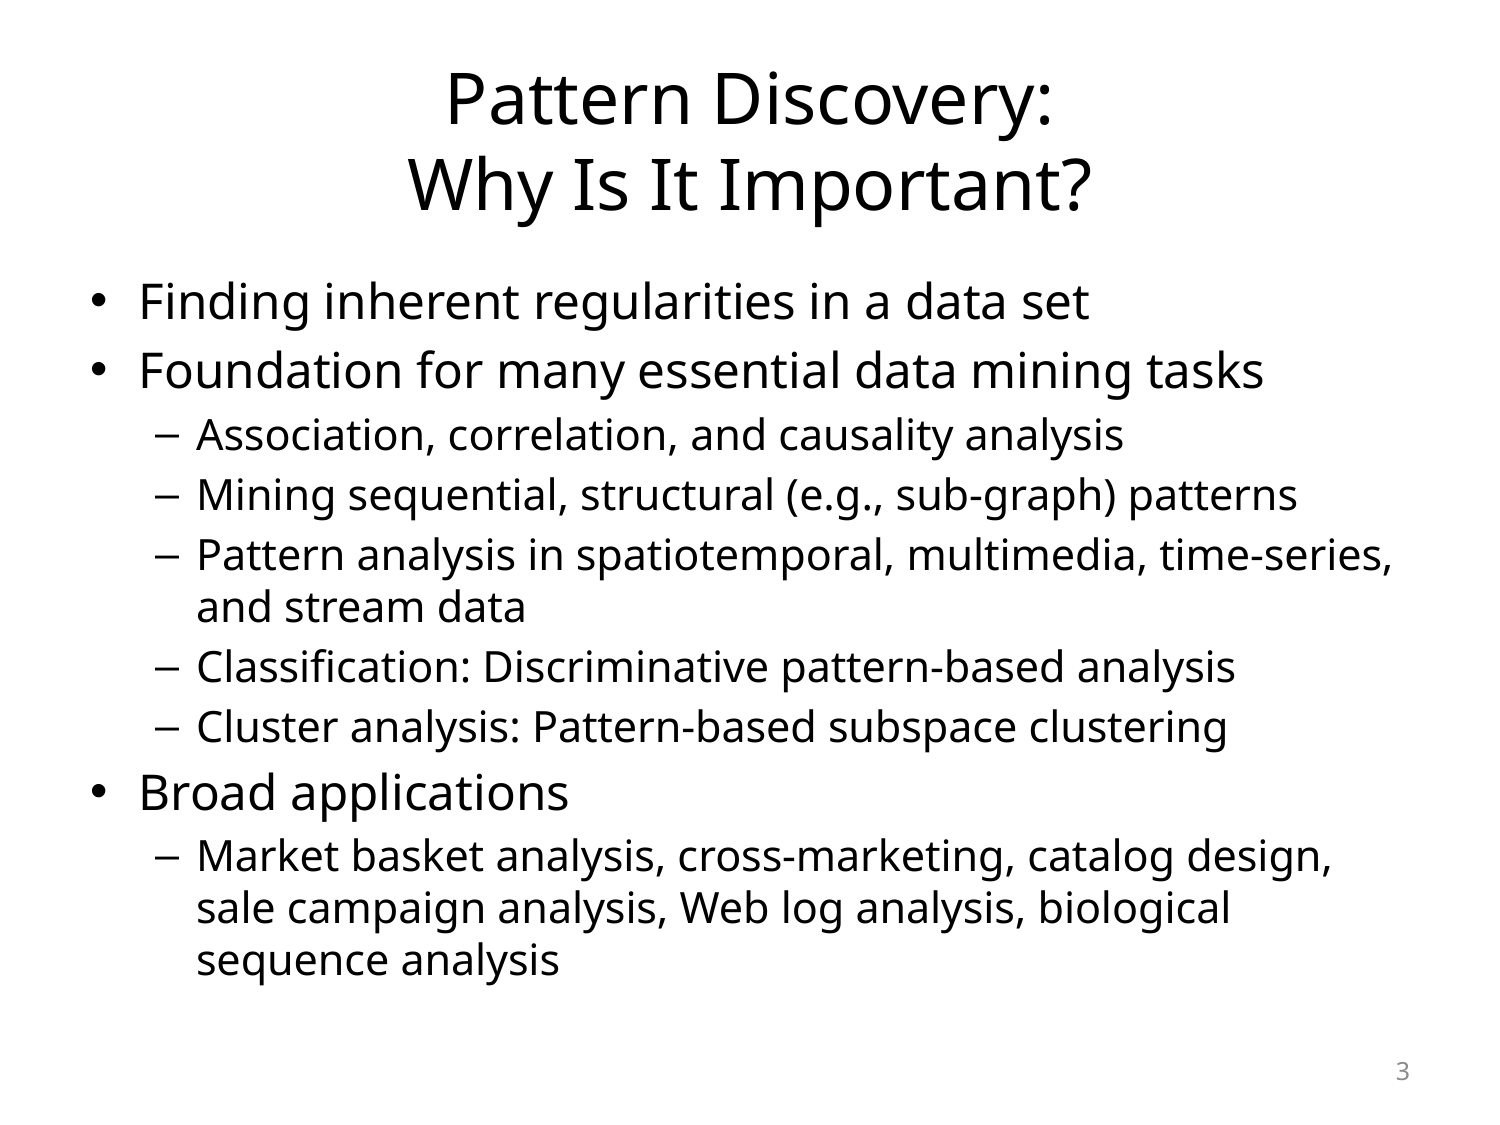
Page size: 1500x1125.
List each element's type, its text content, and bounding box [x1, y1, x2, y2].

list Finding inherent regularities in a data set Foundation for many essential data mining tasks Association, correlation, and causality analysis Mining sequential, structural (e.g., sub-graph) patterns Pattern analysis in spatiotemporal, multimedia, time-series, and stream data Classification: Discriminative pattern-based analysis Cluster analysis: Pattern-based subspace clustering Broad applications Market basket analysis, cross-marketing, catalog design, sale campaign analysis, Web log analysis, biological sequence analysis [75, 262, 1425, 1005]
title Pattern Discovery: Why Is It Important? [75, 45, 1425, 233]
slide_number 3 [1074, 1042, 1425, 1103]
